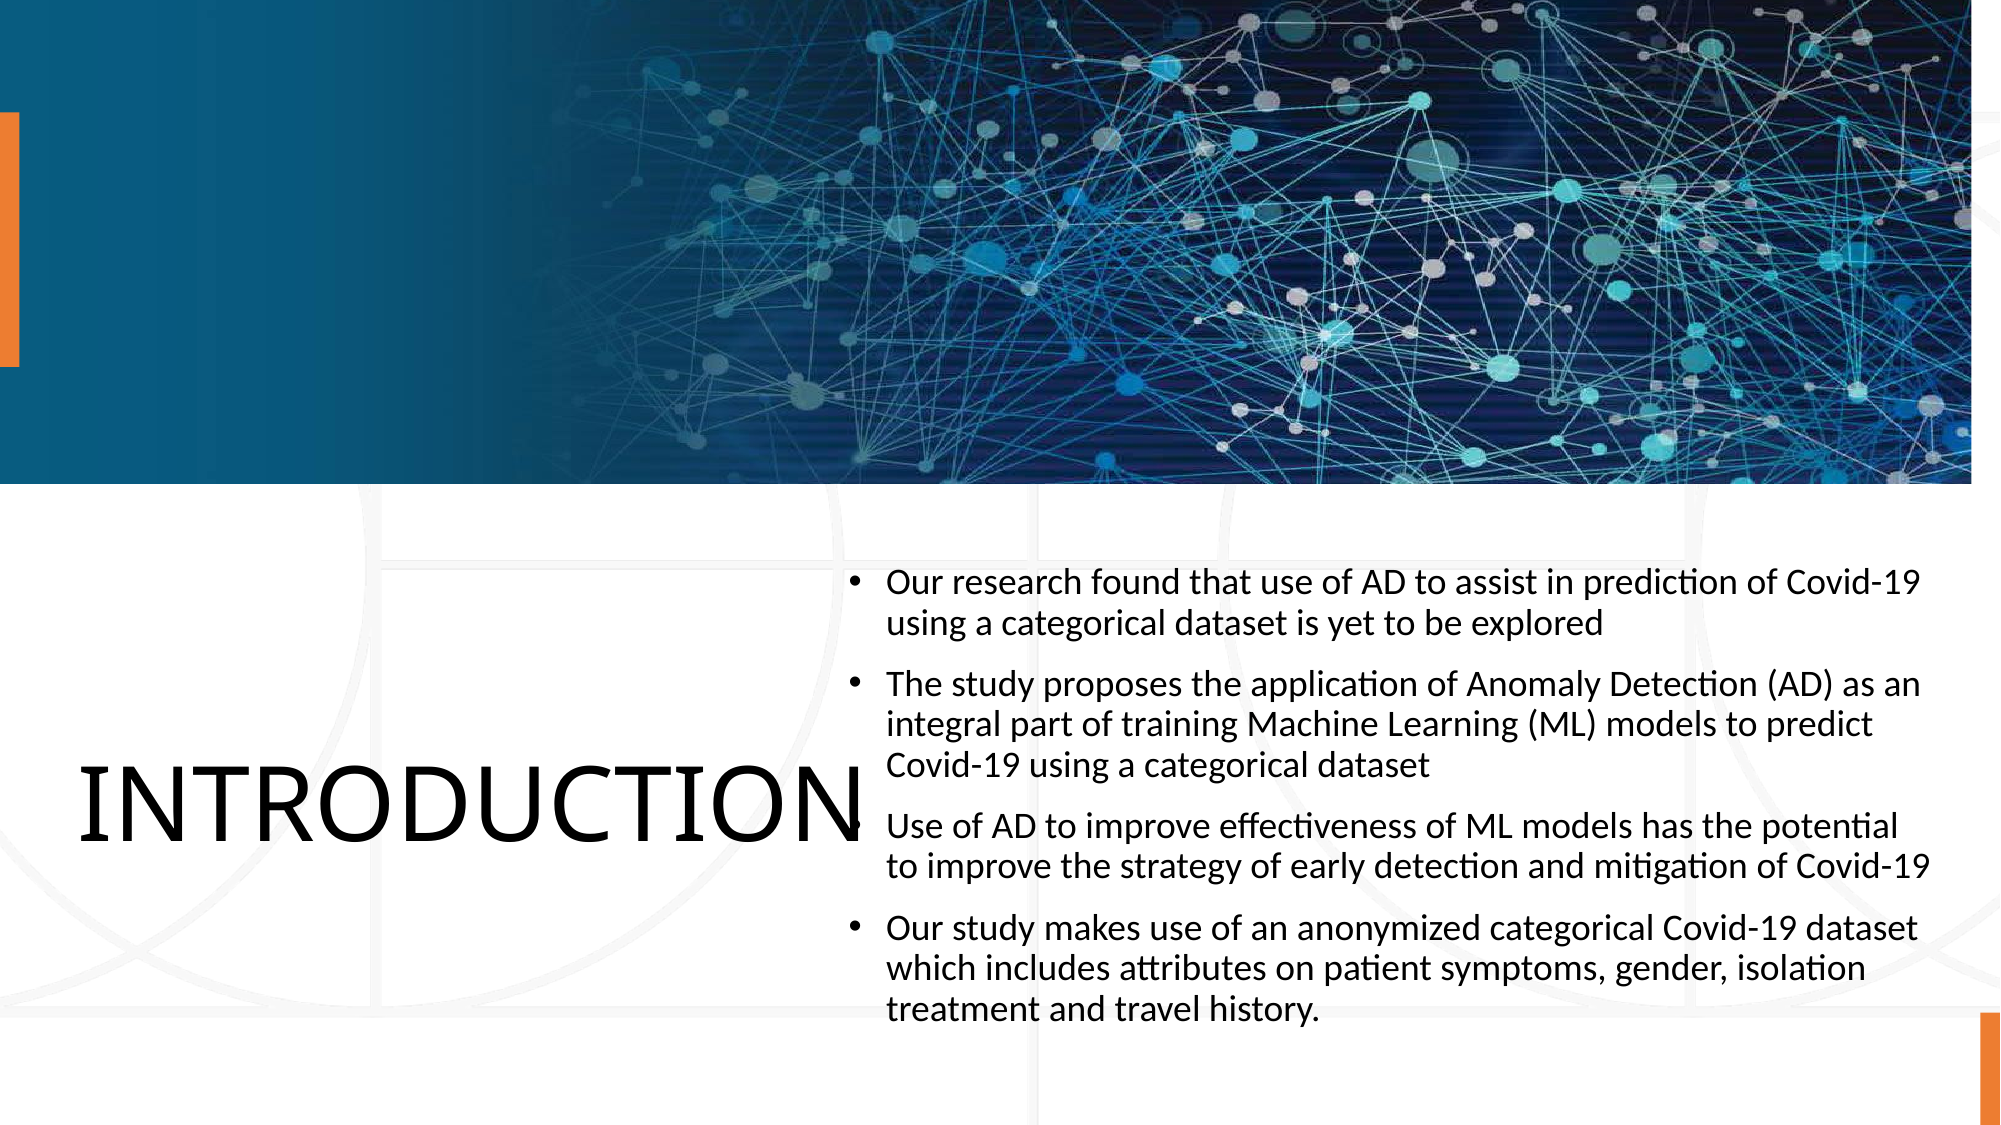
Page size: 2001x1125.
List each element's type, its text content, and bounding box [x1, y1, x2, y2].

list Our research found that use of AD to assist in prediction of Covid-19 using a categorical dataset is yet to be explored The study proposes the application of Anomaly Detection (AD) as an integral part of training Machine Learning (ML) models to predict Covid-19 using a categorical dataset Use of AD to improve effectiveness of ML models has the potential to improve the strategy of early detection and mitigation of Covid-19 Our study makes use of an anonymized categorical Covid-19 dataset which includes attributes on patient symptoms, gender, isolation treatment and travel history. [1626, 511, 1955, 1080]
picture [0, 0, 2000, 1125]
title INTRODUCTION [63, 621, 440, 994]
picture [0, 113, 19, 366]
text_box [1979, 1011, 2000, 1125]
